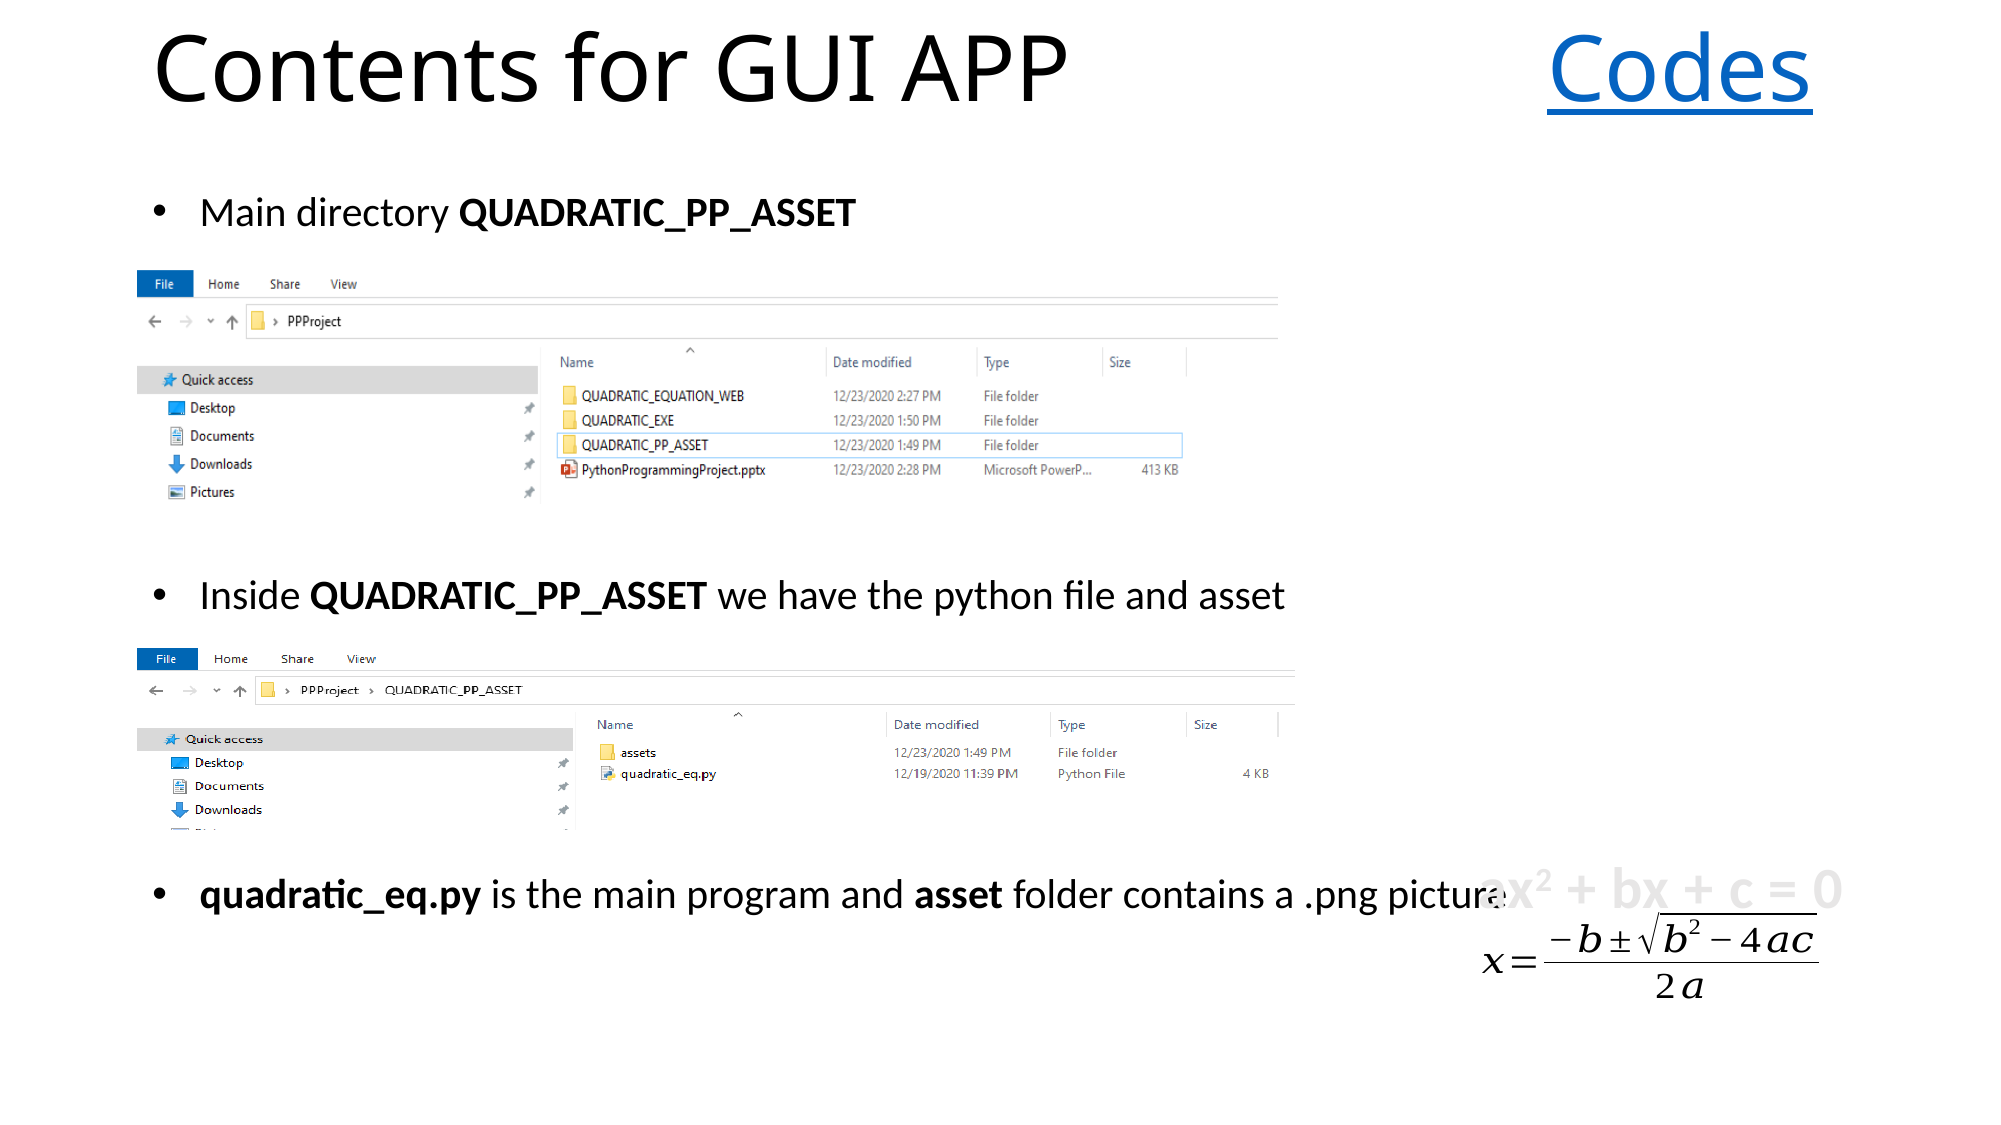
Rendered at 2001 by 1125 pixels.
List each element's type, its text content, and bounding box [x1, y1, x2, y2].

list Main directory QUADRATIC_PP_ASSET Inside QUADRATIC_PP_ASSET we have the python file and asset quadratic_eq.py is the main program and asset folder contains a .png picture [137, 183, 1863, 942]
text_box ax2 + bx + c = 0 [1462, 843, 1859, 928]
picture [137, 269, 1278, 504]
title Contents for GUI APP Codes [137, 14, 1863, 183]
picture [137, 648, 1295, 830]
